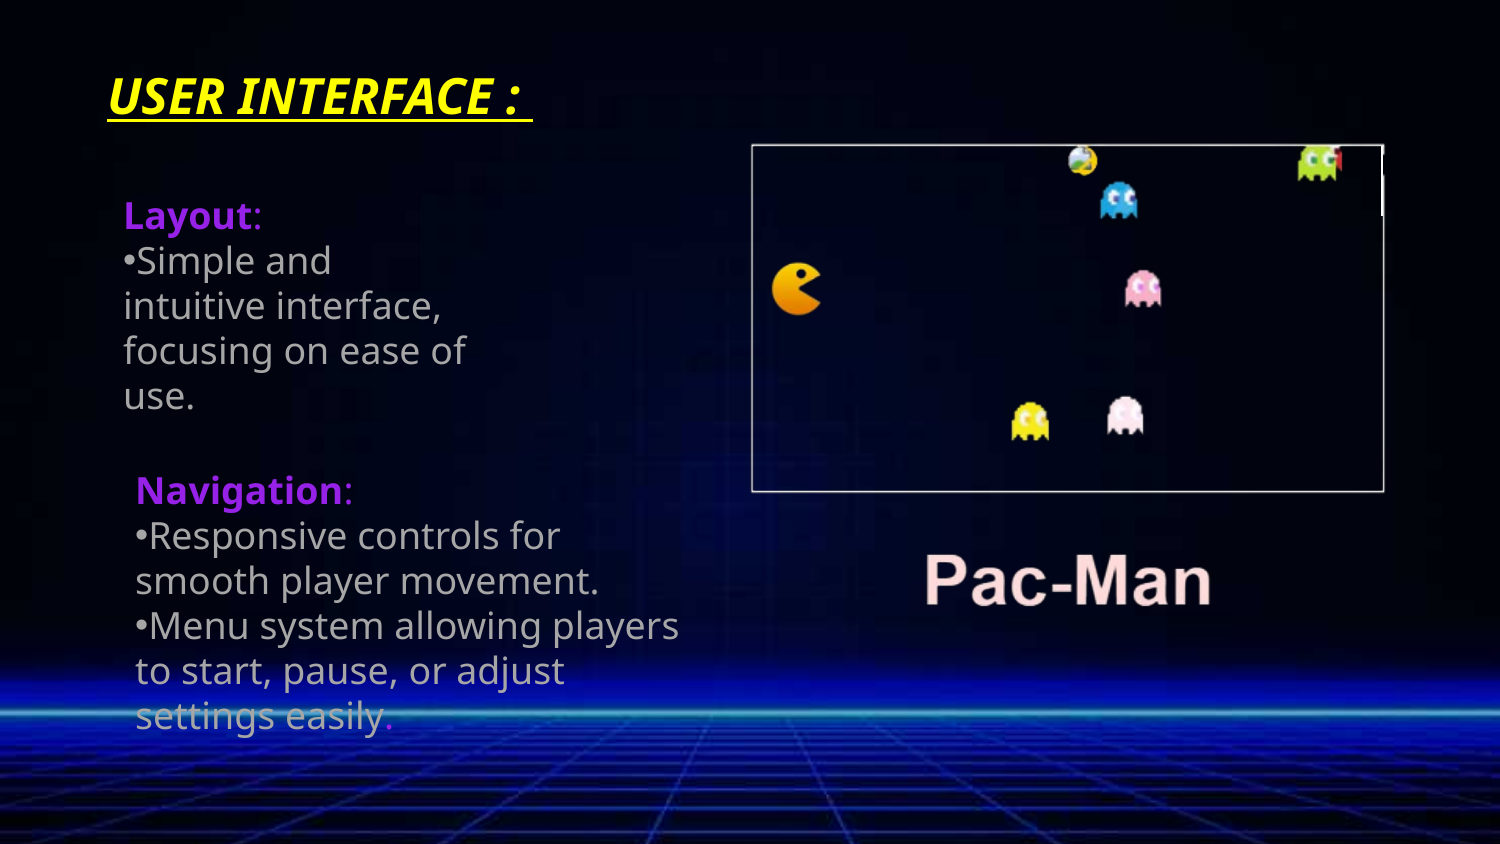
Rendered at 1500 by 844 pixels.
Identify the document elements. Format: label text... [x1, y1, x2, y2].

text_box USER INTERFACE : [92, 57, 633, 133]
text_box Navigation: Responsive controls for smooth player movement. Menu system allowing players to start, pause, or adjust settings easily. [120, 459, 697, 790]
picture [0, 0, 1500, 844]
text_box Layout: Simple and intuitive interface, focusing on ease of use. [108, 184, 496, 470]
